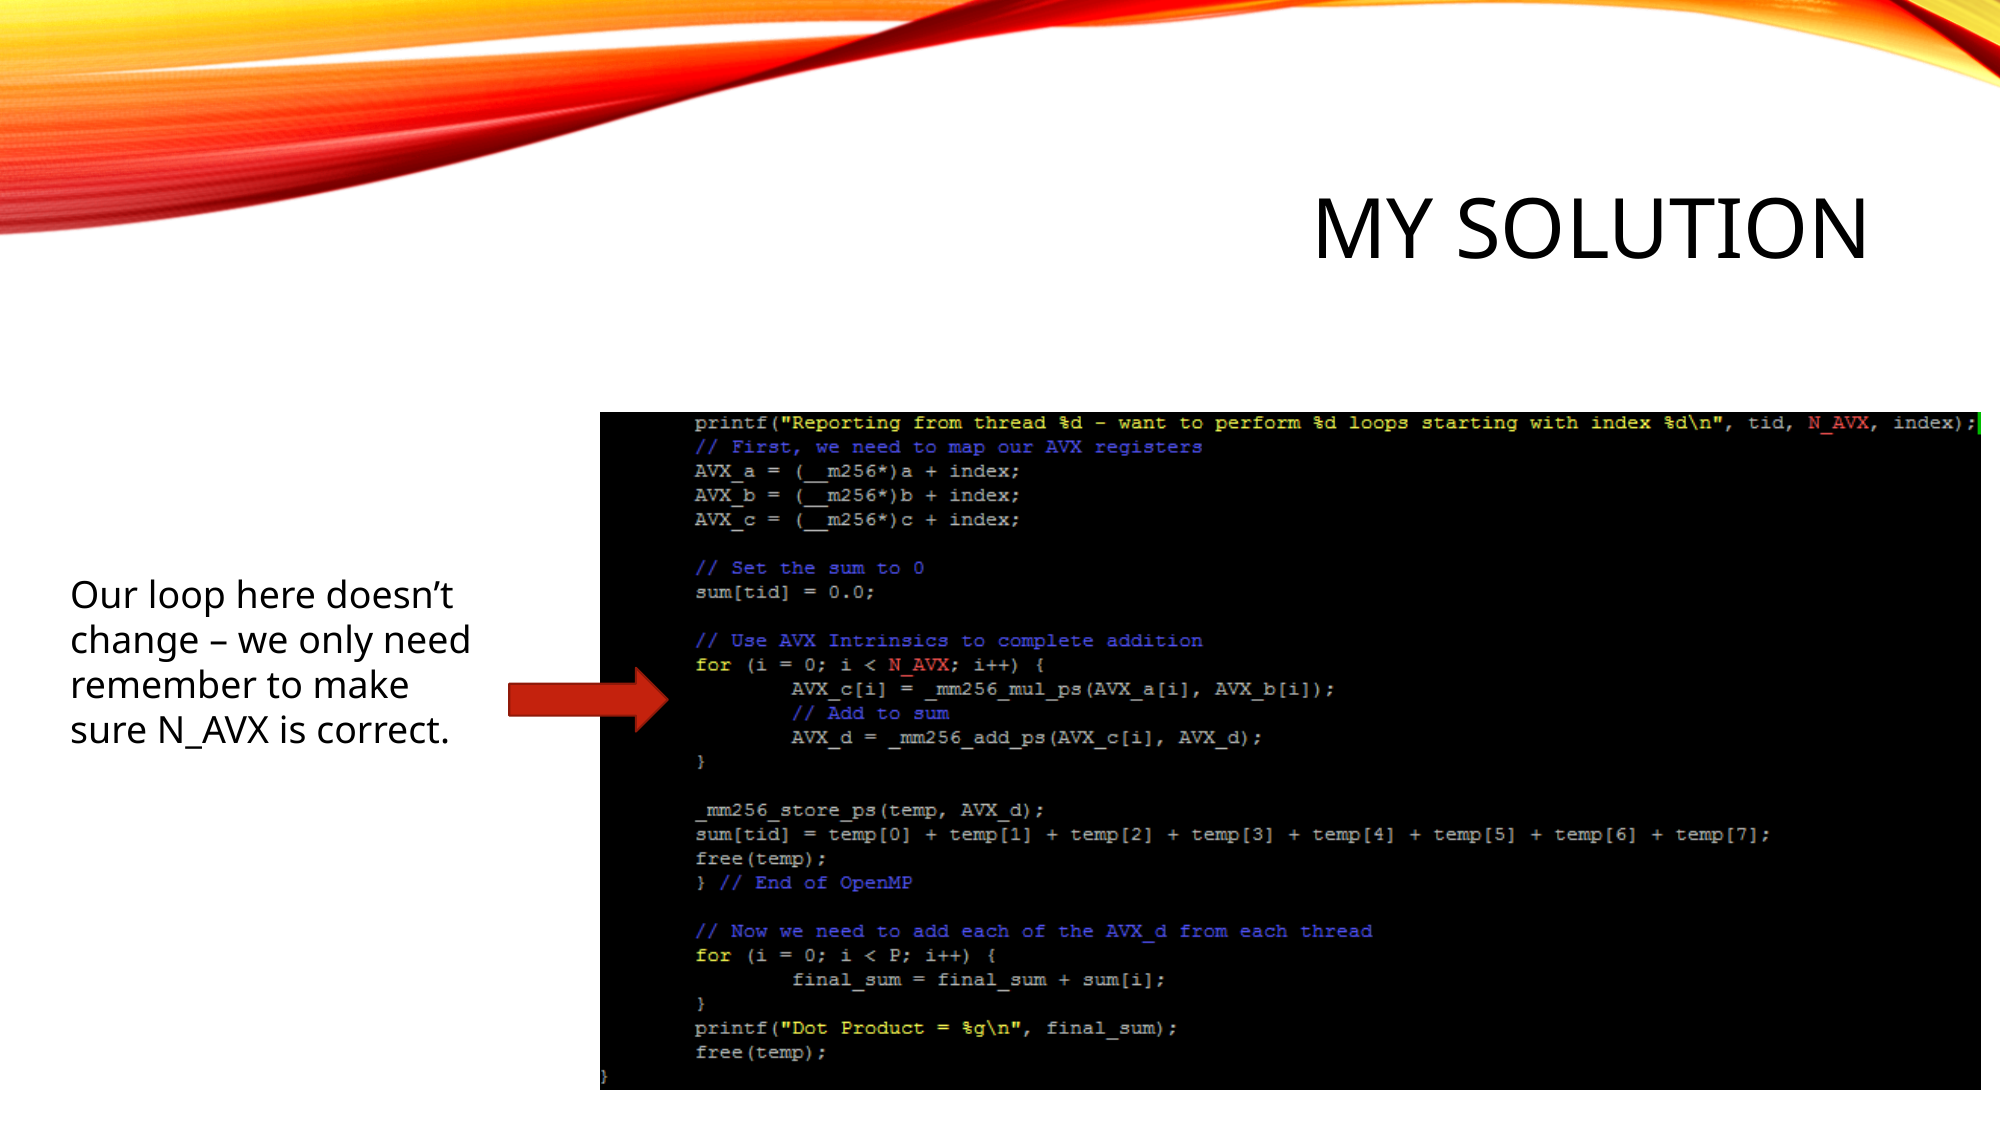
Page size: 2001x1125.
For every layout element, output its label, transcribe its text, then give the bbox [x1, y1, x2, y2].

text_box [508, 682, 600, 717]
picture [600, 411, 1982, 1090]
title MY SOLUTION [474, 125, 1888, 338]
picture [0, 0, 2000, 237]
text_box Our loop here doesn’t change – we only need remember to make sure N_AVX is correct. [55, 563, 490, 759]
